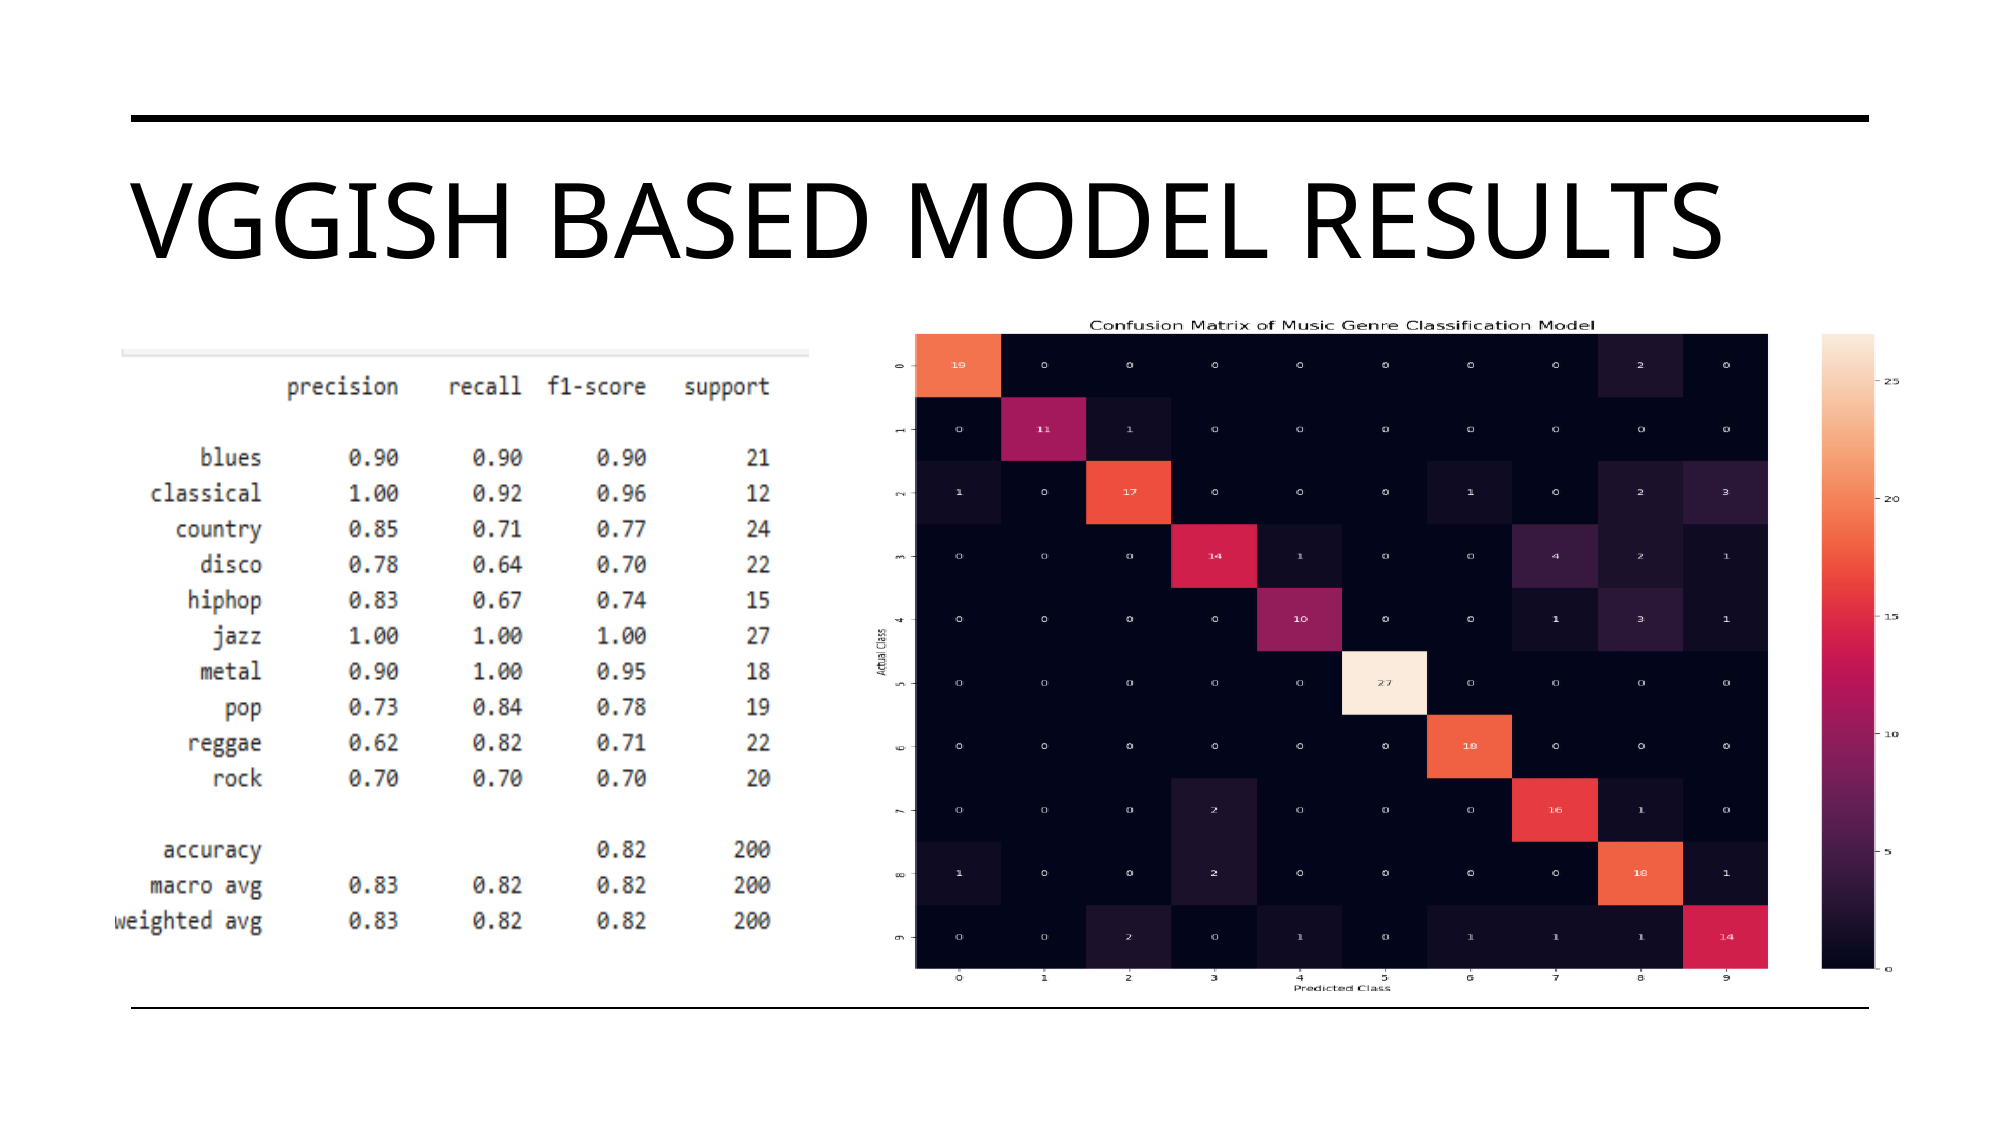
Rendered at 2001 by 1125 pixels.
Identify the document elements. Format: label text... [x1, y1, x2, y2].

title VGGIsh based model results [115, 145, 1755, 294]
picture [843, 315, 2000, 1000]
picture [115, 349, 809, 965]
